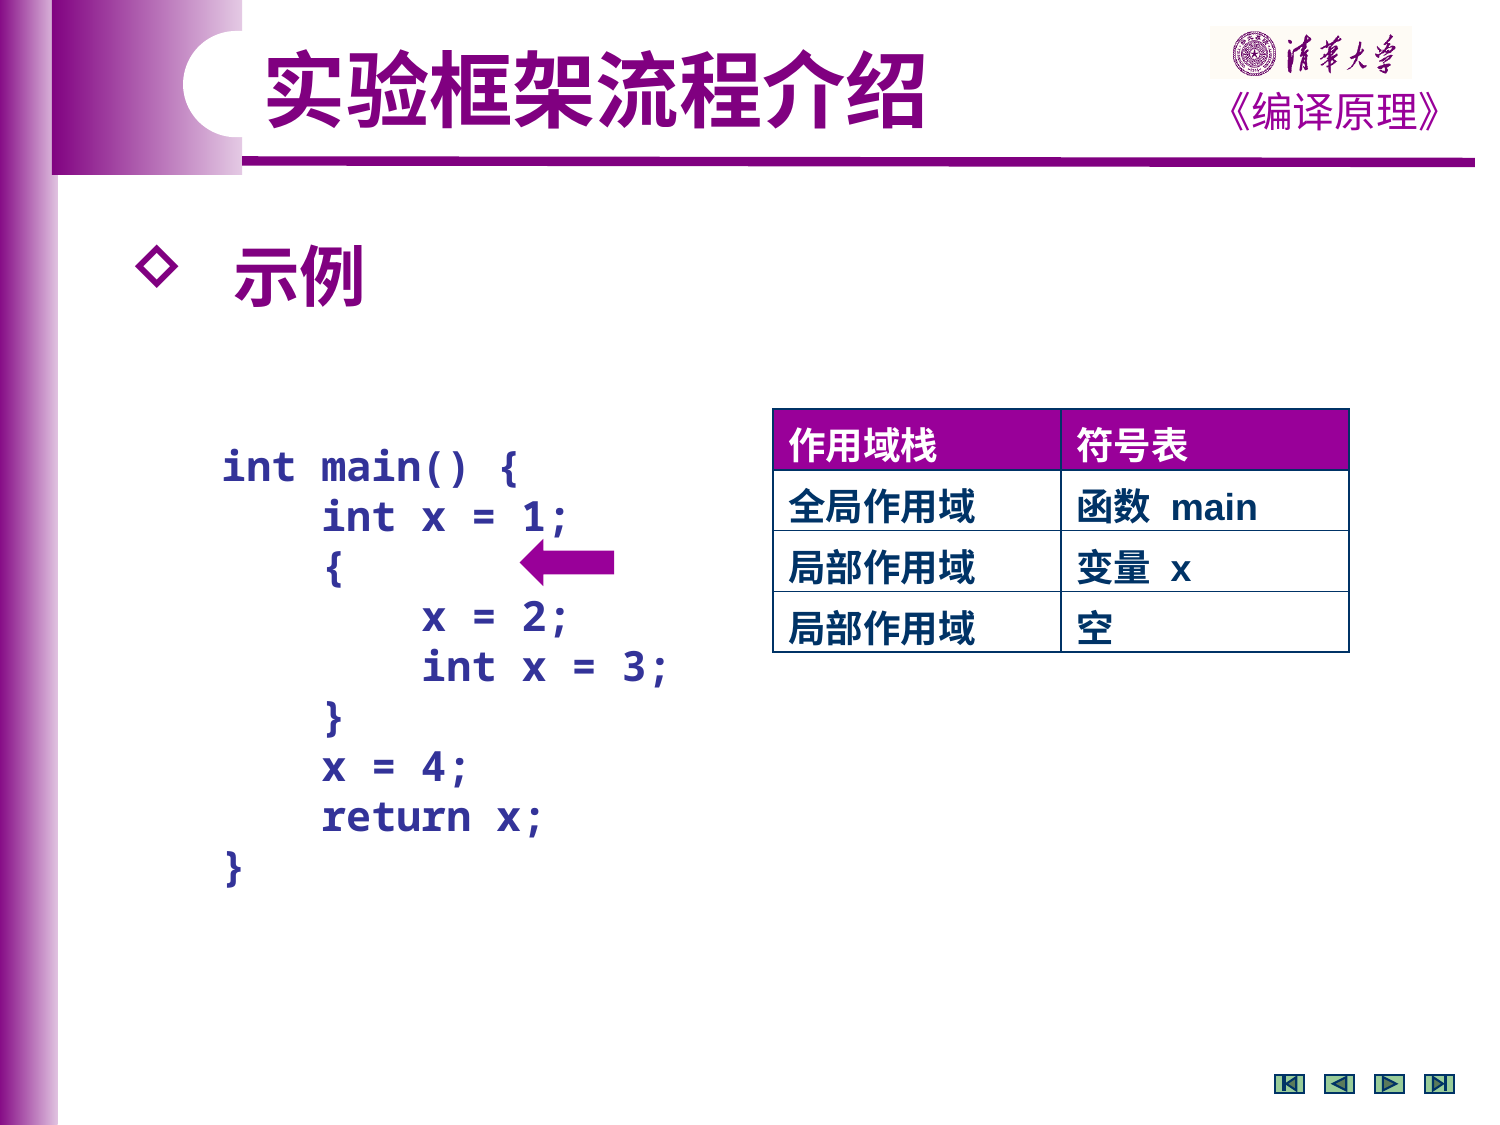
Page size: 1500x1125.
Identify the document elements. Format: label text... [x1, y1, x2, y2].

table_header 符号表 [1062, 410, 1348, 469]
table_cell 函数 main [1062, 471, 1348, 530]
text_box [519, 538, 615, 587]
table_cell 局部作用域 [774, 592, 1060, 651]
table_cell 全局作用域 [774, 471, 1060, 530]
text_box [1374, 1074, 1405, 1093]
table_cell 变量 x [1062, 531, 1348, 591]
text_box [1424, 1074, 1455, 1093]
table_cell 空 [1062, 592, 1348, 651]
table_cell 局部作用域 [774, 531, 1060, 591]
text_box int main() { int x = 1; { x = 2; int x = 3; } x = 4; return x; } [206, 432, 1022, 898]
text_box [1274, 1074, 1305, 1093]
text_box 实验框架流程介绍 [248, 31, 1081, 146]
text_box 示例 [112, 227, 1483, 372]
text_box [1324, 1074, 1355, 1093]
table_header 作用域栈 [774, 410, 1060, 469]
picture [1210, 26, 1412, 79]
